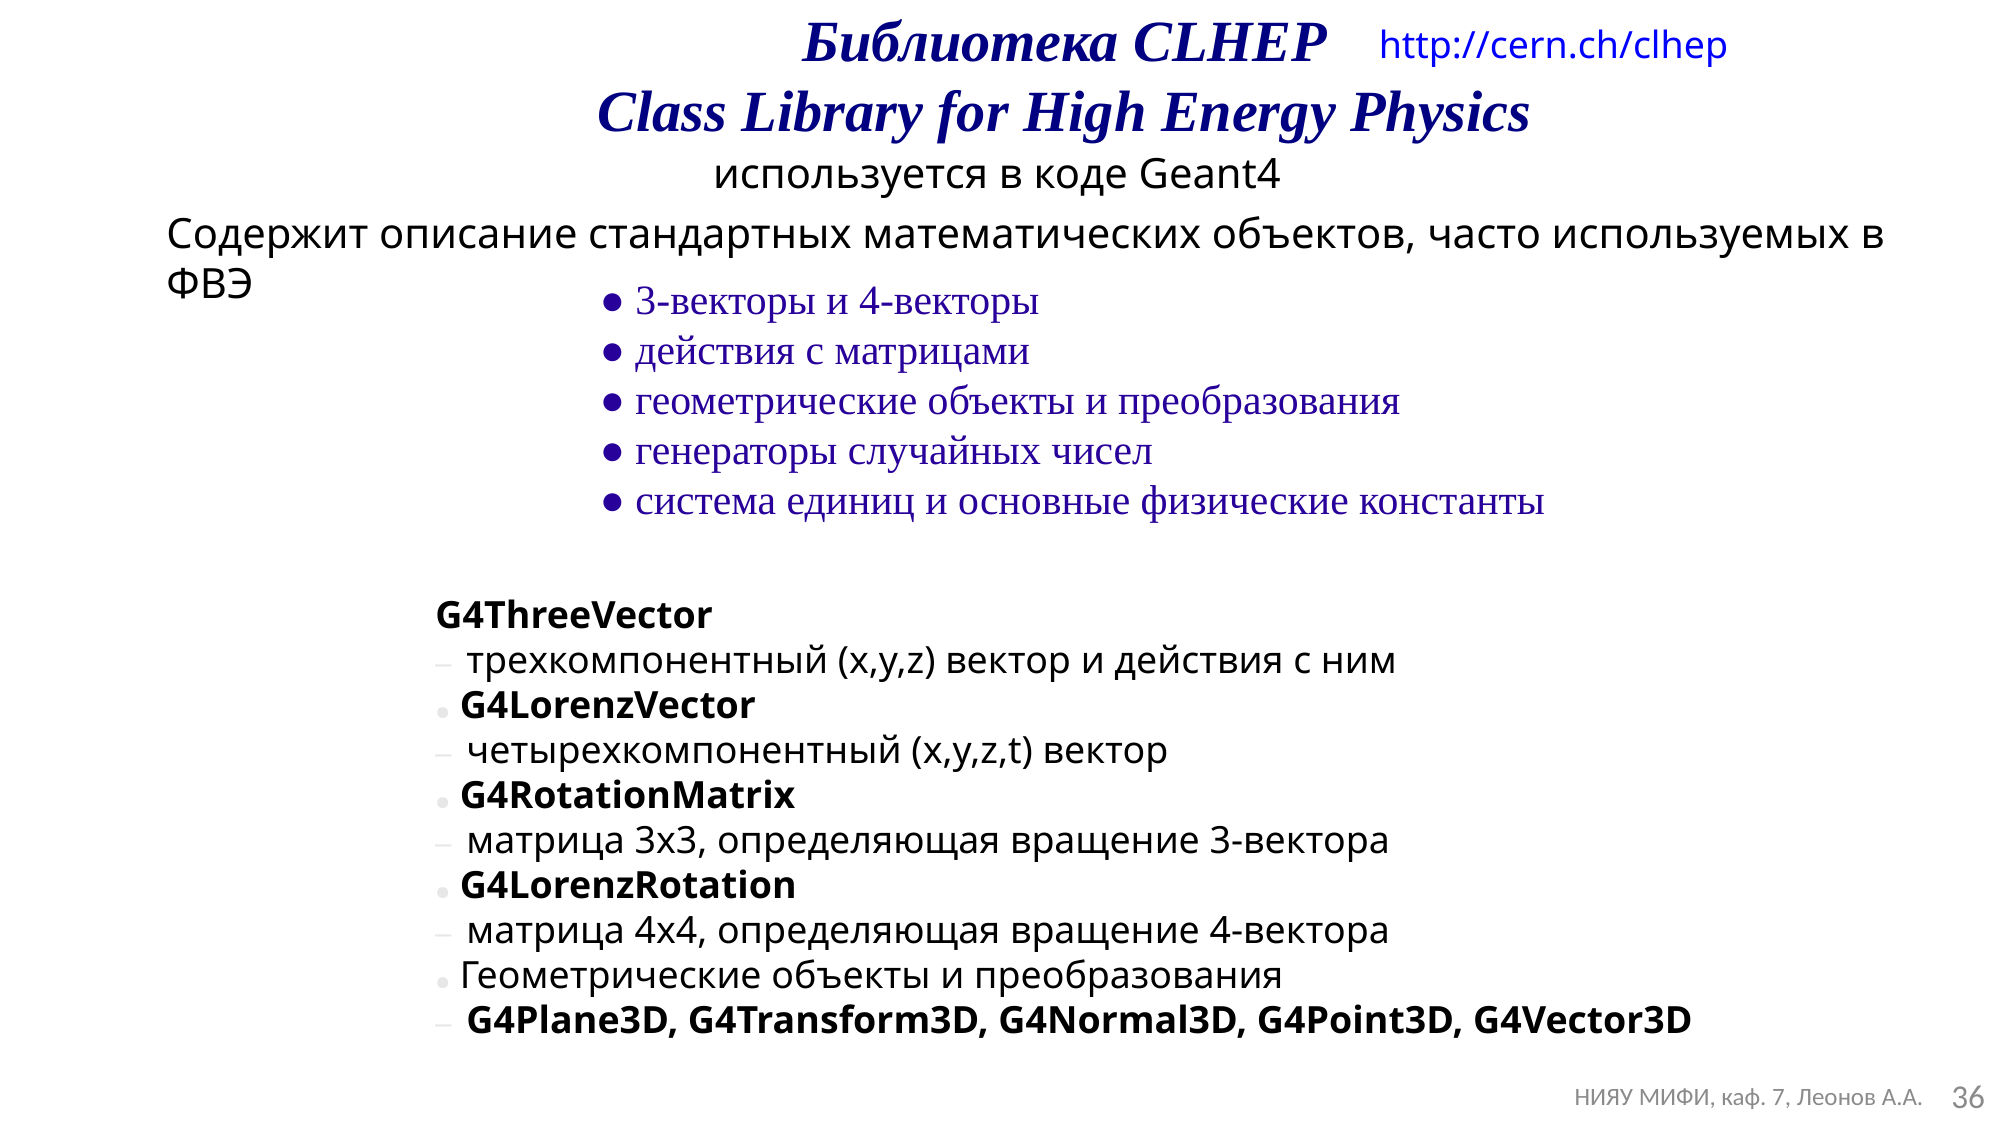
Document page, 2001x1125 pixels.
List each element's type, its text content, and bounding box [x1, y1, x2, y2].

text_box НИЯУ МИФИ, каф. 7, Леонов А.А. [1489, 1065, 1940, 1125]
text_box ● 3-векторы и 4-векторы ● действия с матрицами ● геометрические объекты и преобразования ● генераторы случайных чисел ● система единиц и основные физические константы [584, 265, 1585, 531]
text_box G4ThreeVector – трехкомпонентный (x,y,z) вектор и действия с ним ● G4LorenzVector – четырехкомпонентный (x,y,z,t) вектор ● G4RotationMatrix – матрица 3х3, определяющая вращение 3-вектора ● G4LorenzRotation – матрица 4х4, определяющая вращение 4-вектора ● Геометрические объекты и преобразования – G4Plane3D, G4Transform3D, G4Normal3D, G4Point3D, G4Vector3D [420, 583, 1813, 1049]
text_box http://cern.ch/clhep [1363, 13, 1744, 73]
text_box Содержит описание стандартных математических объектов, часто используемых в ФВЭ [151, 199, 1978, 315]
text_box Библиотека CLHEP Class Library for High Energy Physics [564, 0, 1565, 151]
slide_number 36 [1940, 1065, 2000, 1125]
text_box используется в коде Geant4 [698, 139, 1296, 205]
